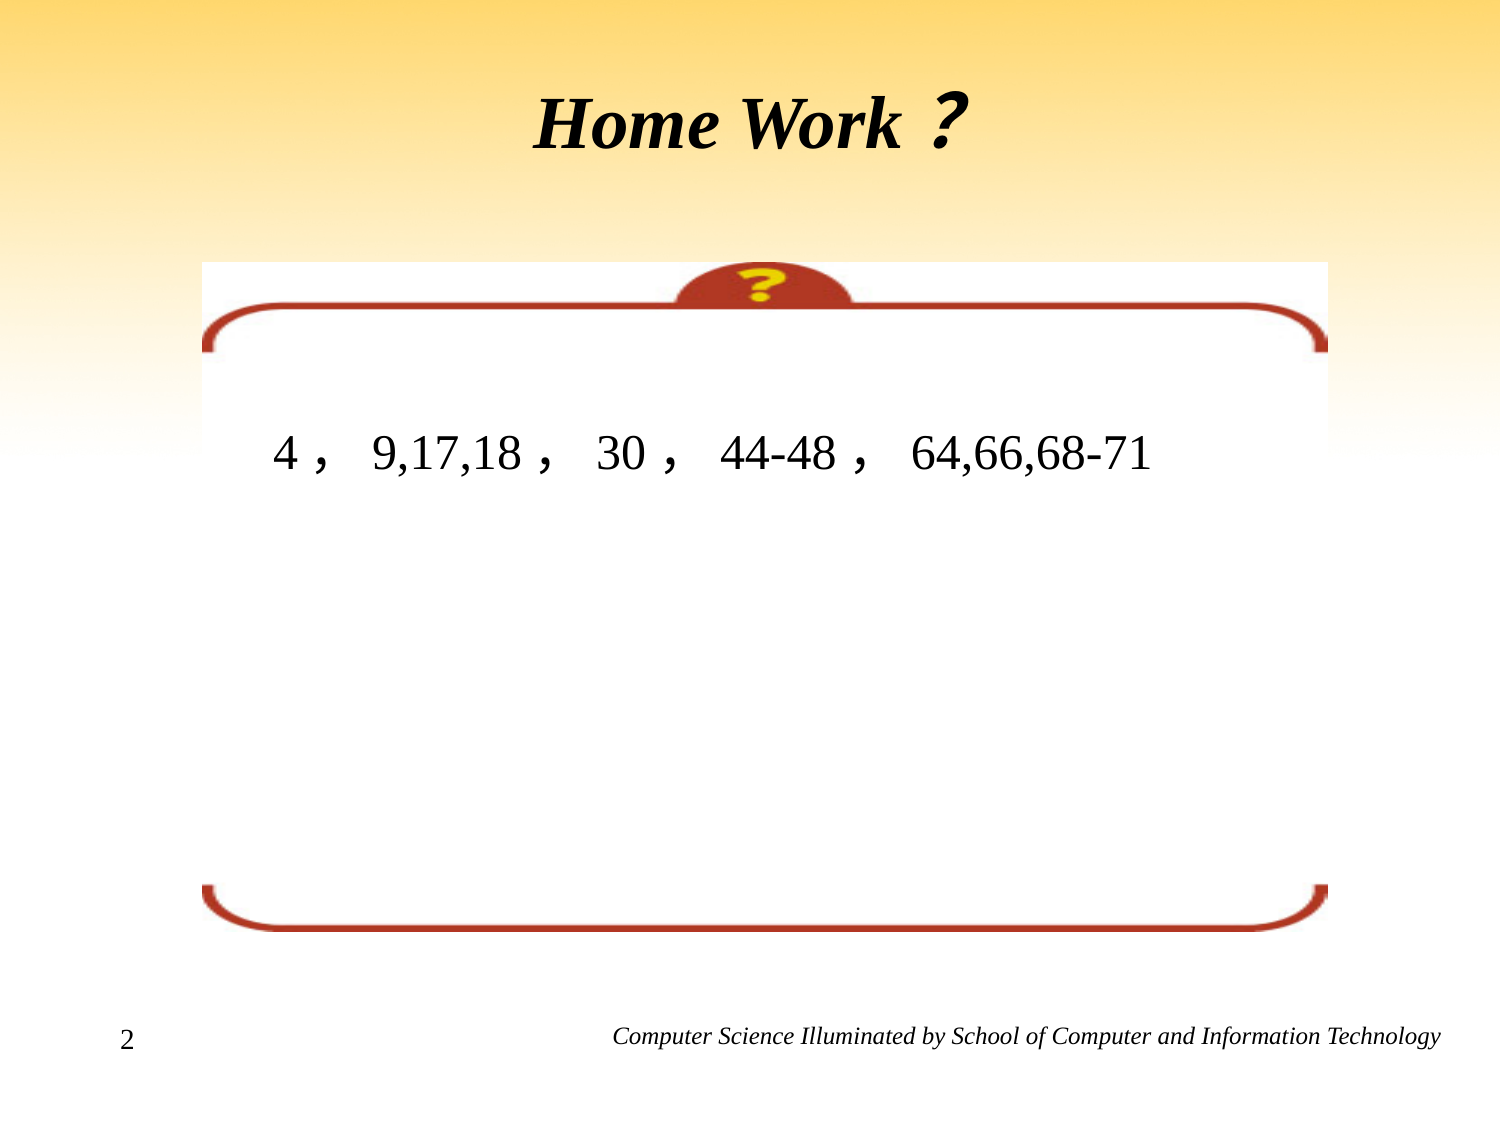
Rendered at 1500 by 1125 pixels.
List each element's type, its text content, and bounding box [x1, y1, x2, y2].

slide_number 2 [75, 1012, 150, 1066]
title Home Work？ [89, 24, 1440, 213]
picture [0, 0, 1500, 1125]
